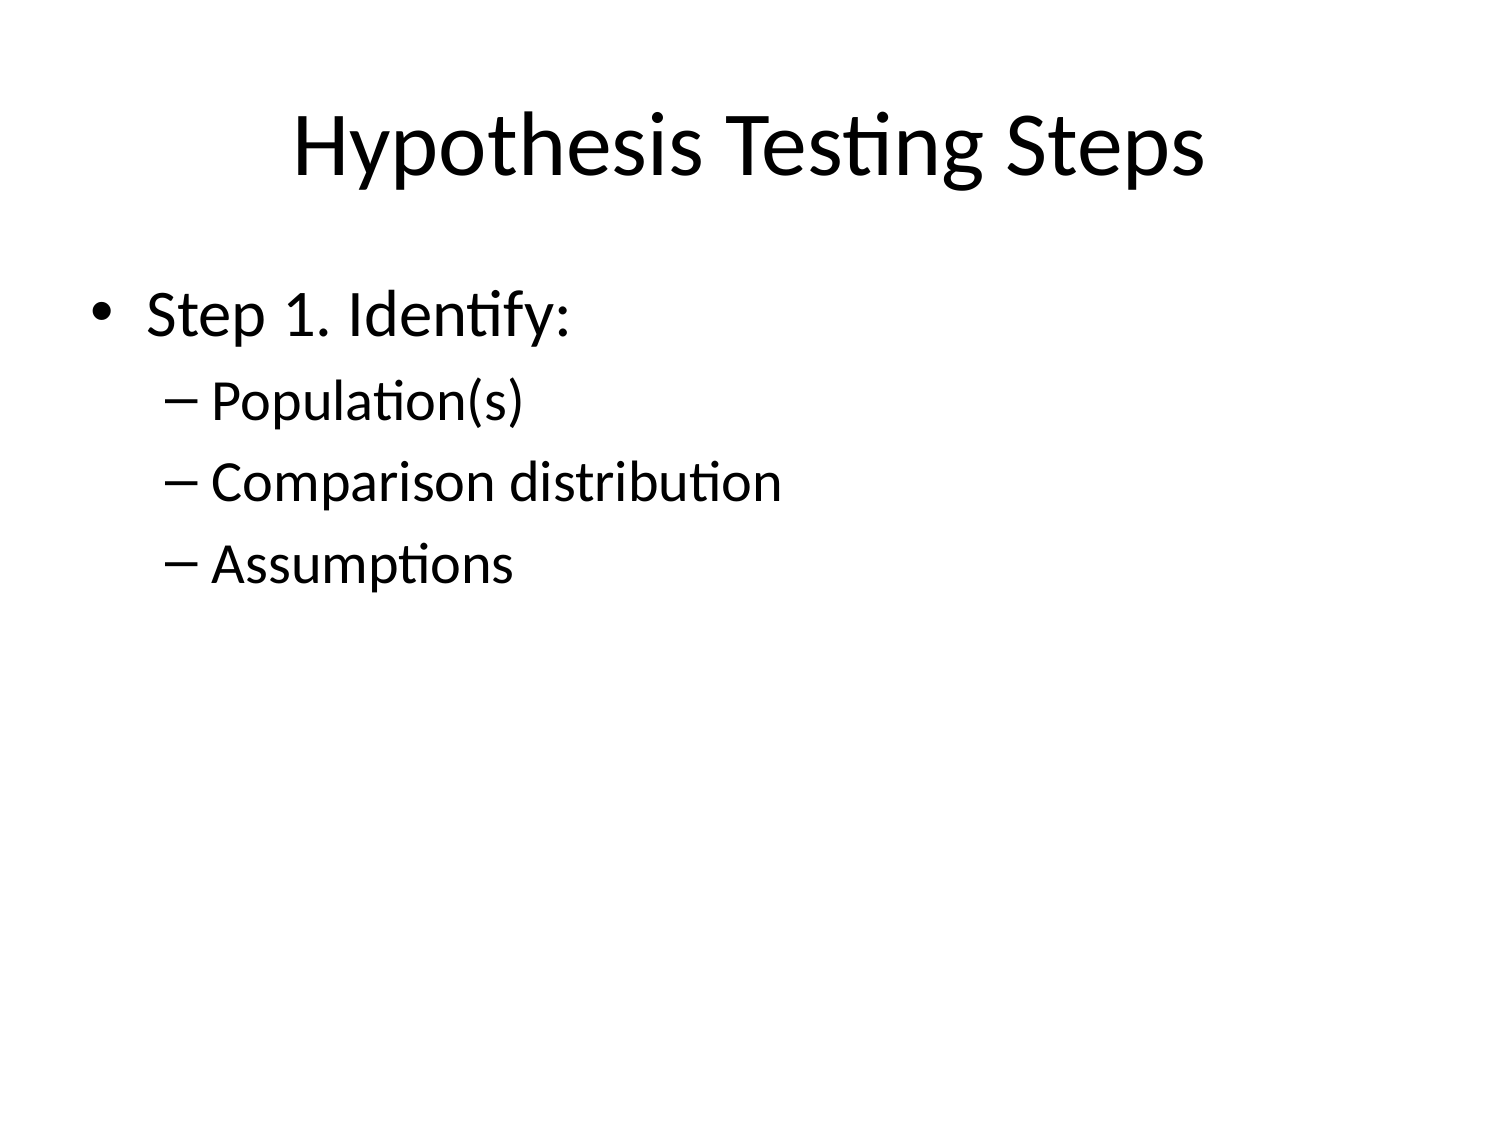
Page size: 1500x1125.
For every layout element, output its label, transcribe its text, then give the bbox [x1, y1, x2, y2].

title Hypothesis Testing Steps [75, 45, 1425, 233]
list Step 1. Identify: Population(s) Comparison distribution Assumptions [75, 262, 1425, 1005]
